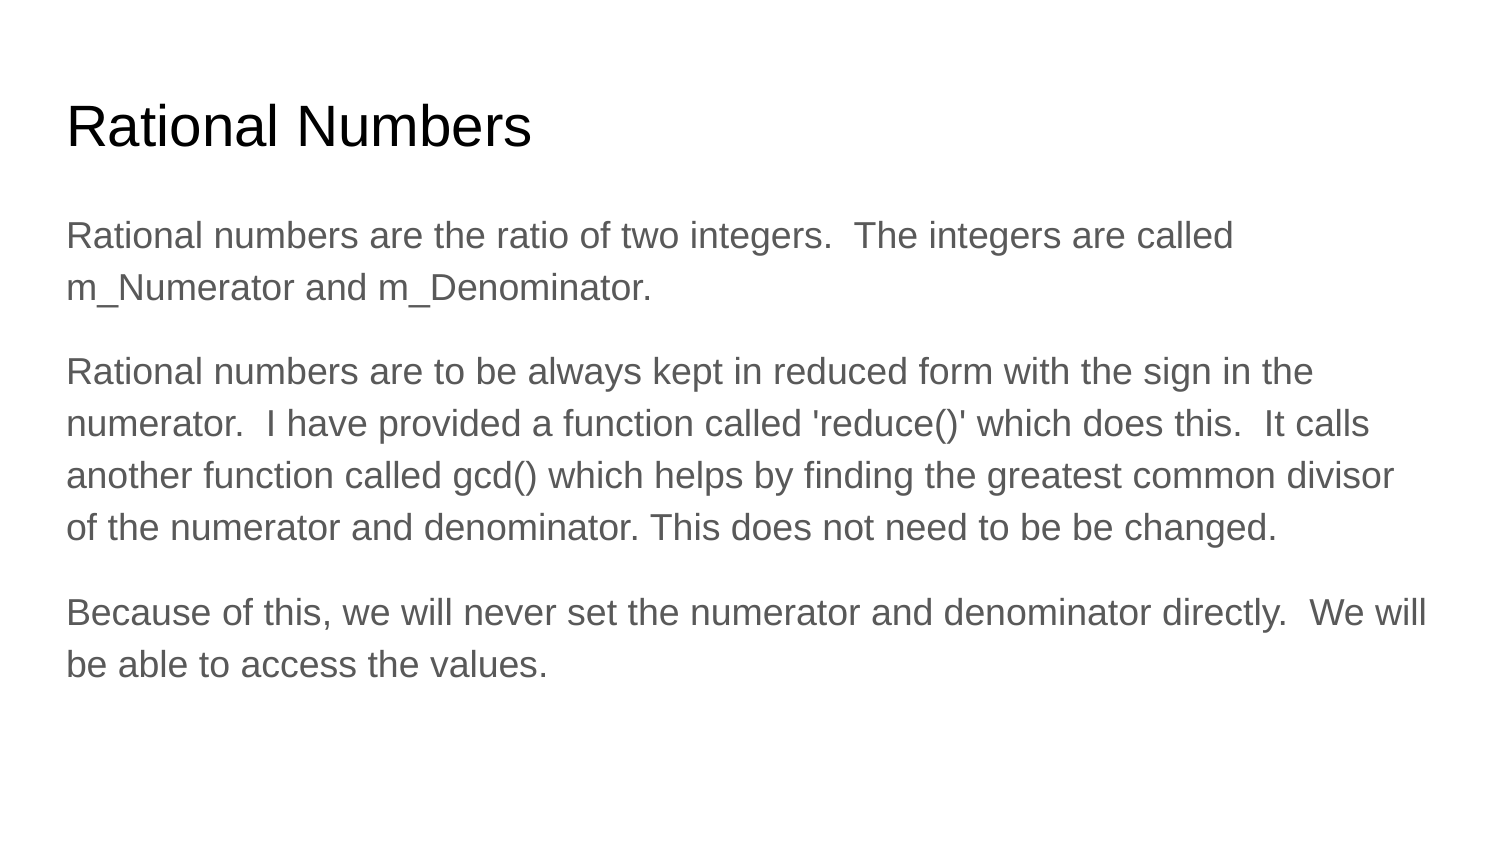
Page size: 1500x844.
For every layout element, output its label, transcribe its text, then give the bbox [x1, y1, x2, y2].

list Rational numbers are the ratio of two integers. The integers are called m_Numerator and m_Denominator. Rational numbers are to be always kept in reduced form with the sign in the numerator. I have provided a function called 'reduce()' which does this. It calls another function called gcd() which helps by finding the greatest common divisor of the numerator and denominator. This does not need to be be changed. Because of this, we will never set the numerator and denominator directly. We will be able to access the values. [51, 189, 1449, 750]
title Rational Numbers [51, 72, 1449, 167]
